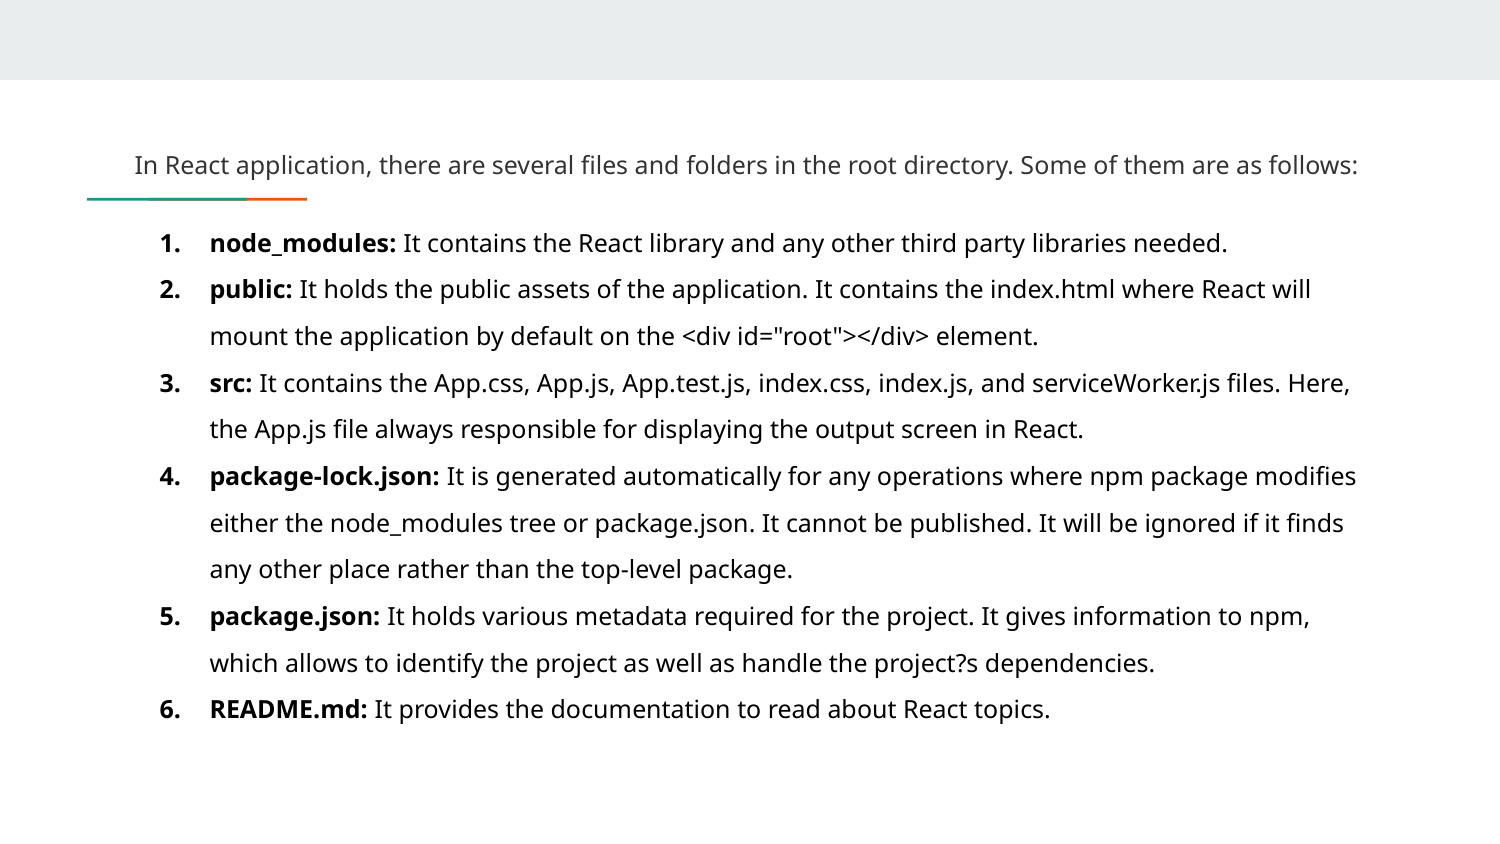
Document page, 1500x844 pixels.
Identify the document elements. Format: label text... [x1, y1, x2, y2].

list In React application, there are several files and folders in the root directory. Some of them are as follows: node_modules: It contains the React library and any other third party libraries needed. public: It holds the public assets of the application. It contains the index.html where React will mount the application by default on the <div id="root"></div> element. src: It contains the App.css, App.js, App.test.js, index.css, index.js, and serviceWorker.js files. Here, the App.js file always responsible for displaying the output screen in React. package-lock.json: It is generated automatically for any operations where npm package modifies either the node_modules tree or package.json. It cannot be published. It will be ignored if it finds any other place rather than the top-level package. package.json: It holds various metadata required for the project. It gives information to npm, which allows to identify the project as well as handle the project?s dependencies. README.md: It provides the documentation to read about React topics. [119, 129, 1381, 772]
